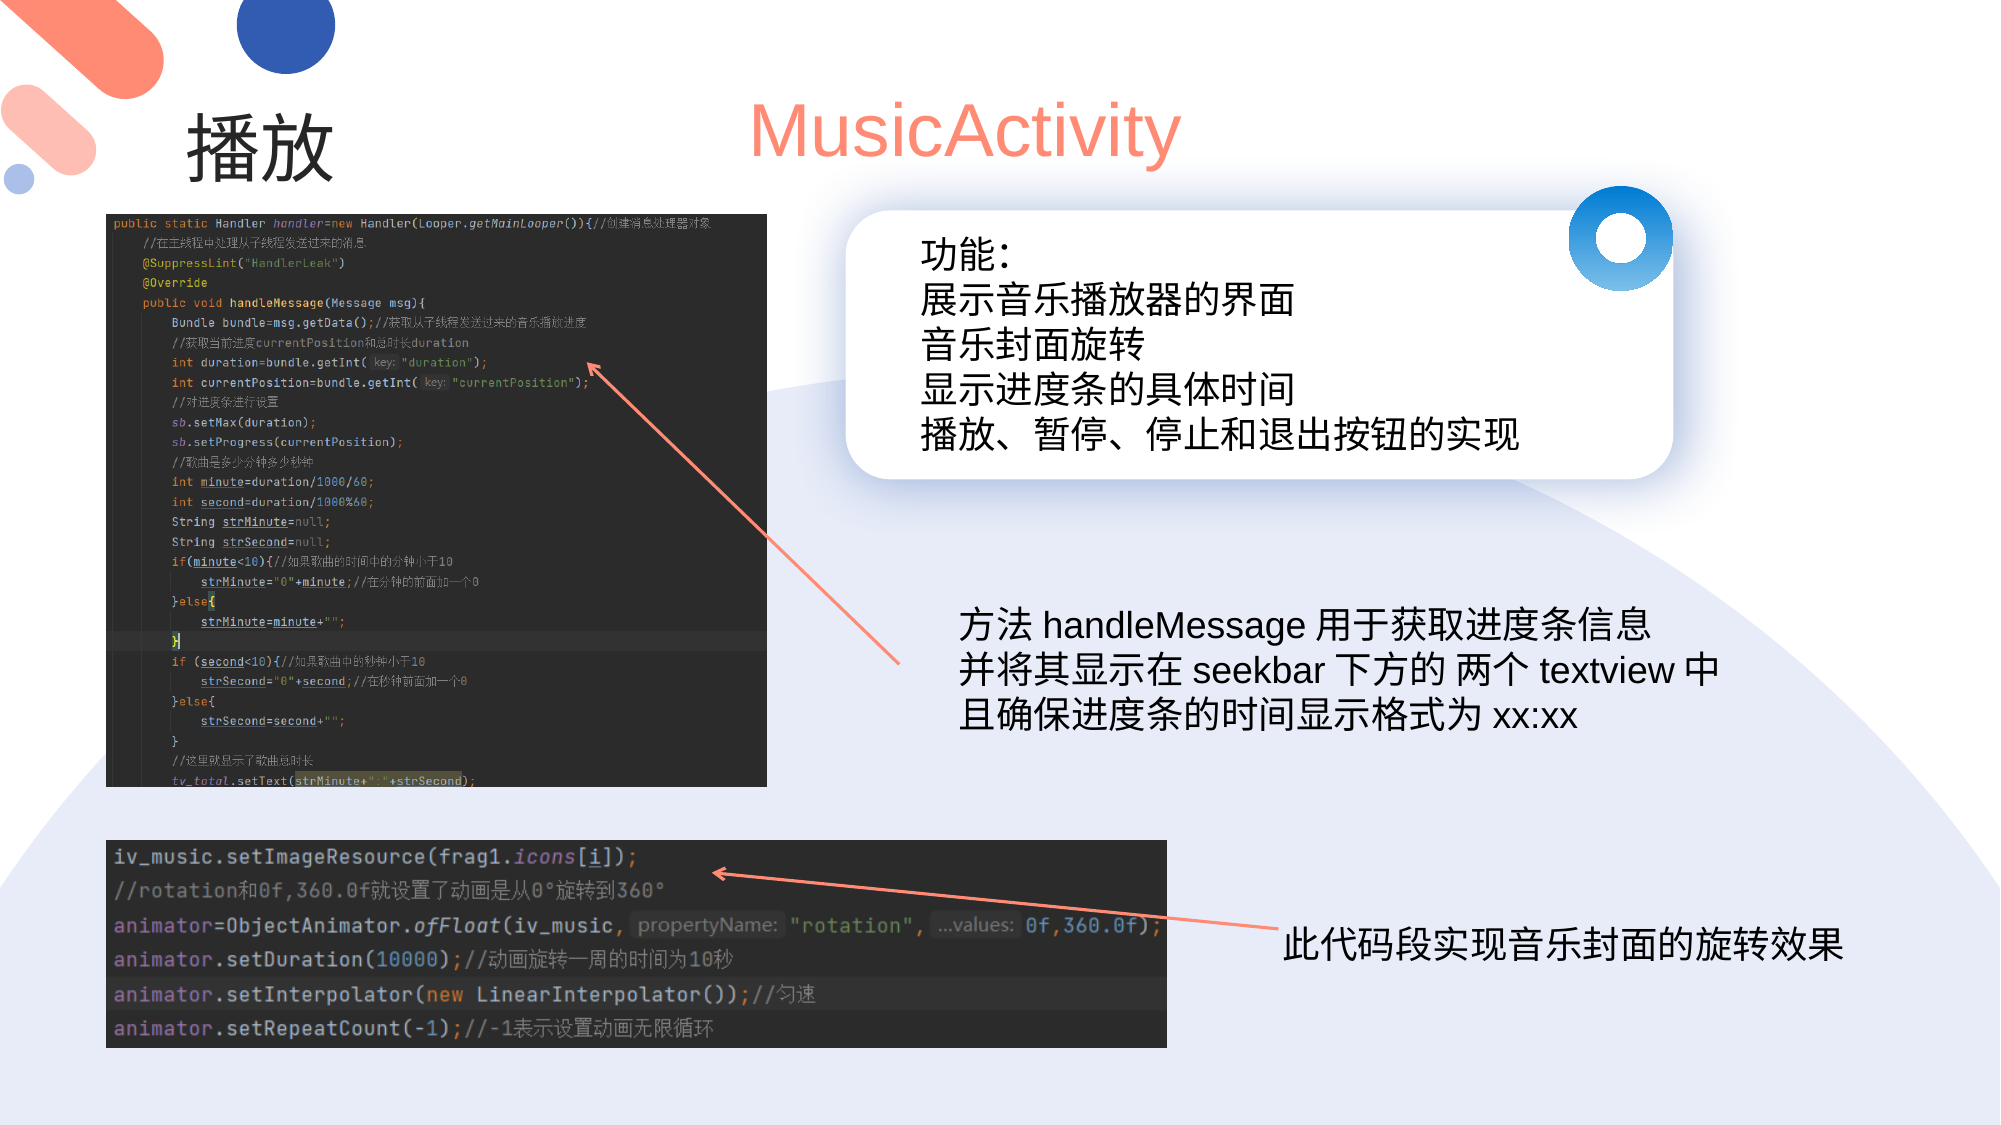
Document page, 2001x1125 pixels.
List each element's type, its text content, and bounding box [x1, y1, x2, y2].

text_box [1568, 185, 1674, 291]
text_box [0, 0, 165, 101]
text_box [586, 362, 900, 665]
text_box [0, 83, 98, 177]
text_box [3, 163, 35, 195]
picture [106, 840, 1167, 1048]
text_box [711, 872, 1279, 929]
text_box 播放 [165, 93, 356, 195]
picture [106, 214, 767, 787]
text_box [235, 0, 337, 76]
text_box 此代码段实现音乐封面的旋转效果 [1268, 913, 1861, 974]
text_box 功能： 展示音乐播放器的界面 音乐封面旋转 显示进度条的具体时间 播放、暂停、停止和退出按钮的实现 [905, 223, 1536, 464]
text_box 方法handleMessage用于获取进度条信息 并将其显示在seekbar下方的 两个textview中 且确保进度条的时间显示格式为xx:xx [943, 593, 1737, 744]
text_box [0, 520, 2000, 1125]
text_box [844, 209, 1675, 481]
text_box MusicActivity [465, 73, 1466, 179]
